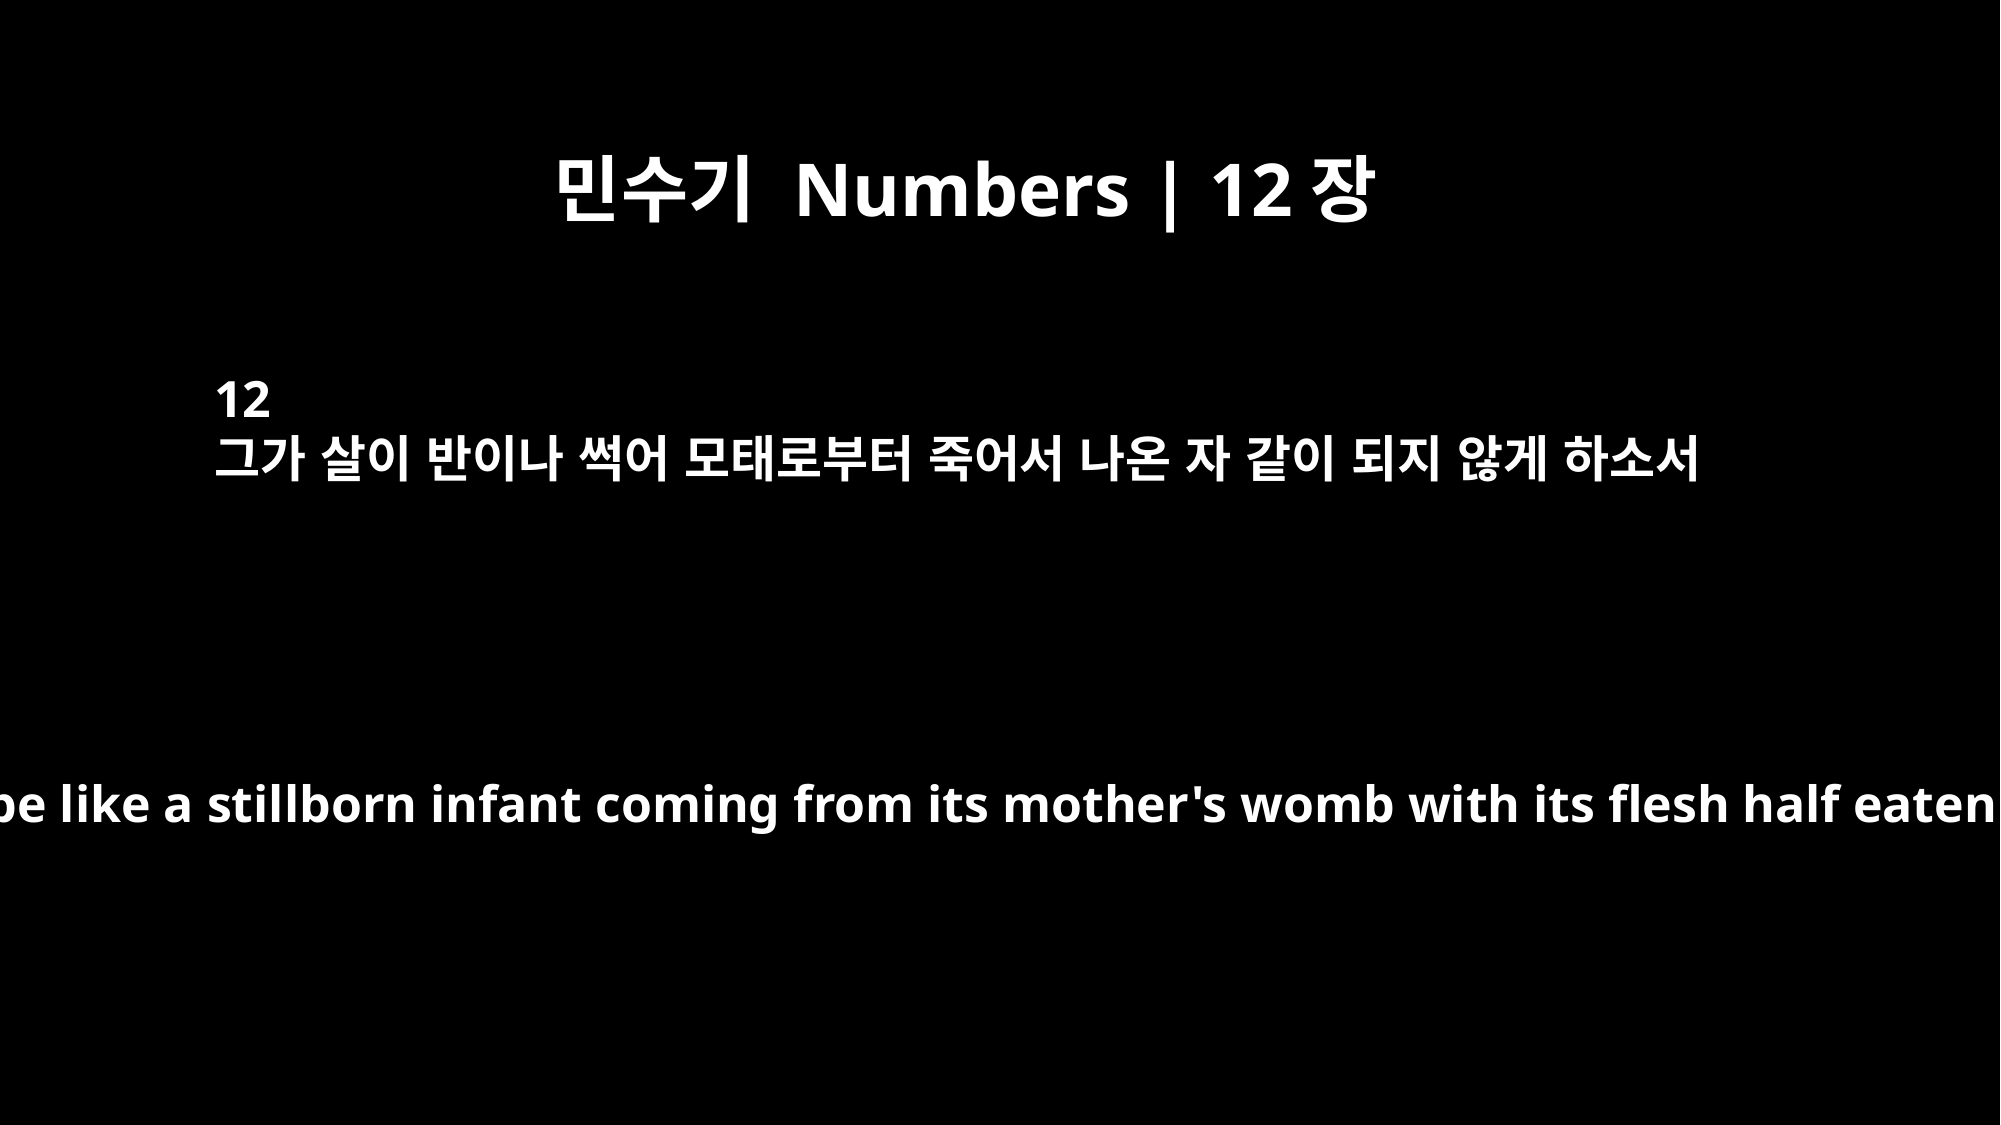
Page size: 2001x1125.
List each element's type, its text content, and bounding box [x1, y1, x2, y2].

text_box 12 그가 살이 반이나 썩어 모태로부터 죽어서 나온 자 같이 되지 않게 하소서 [199, 359, 1718, 495]
text_box Do not let her be like a stillborn infant coming from its mother's womb with its flesh half eaten away." [0, 764, 2000, 840]
text_box 민수기 Numbers | 12장 [538, 136, 1393, 239]
